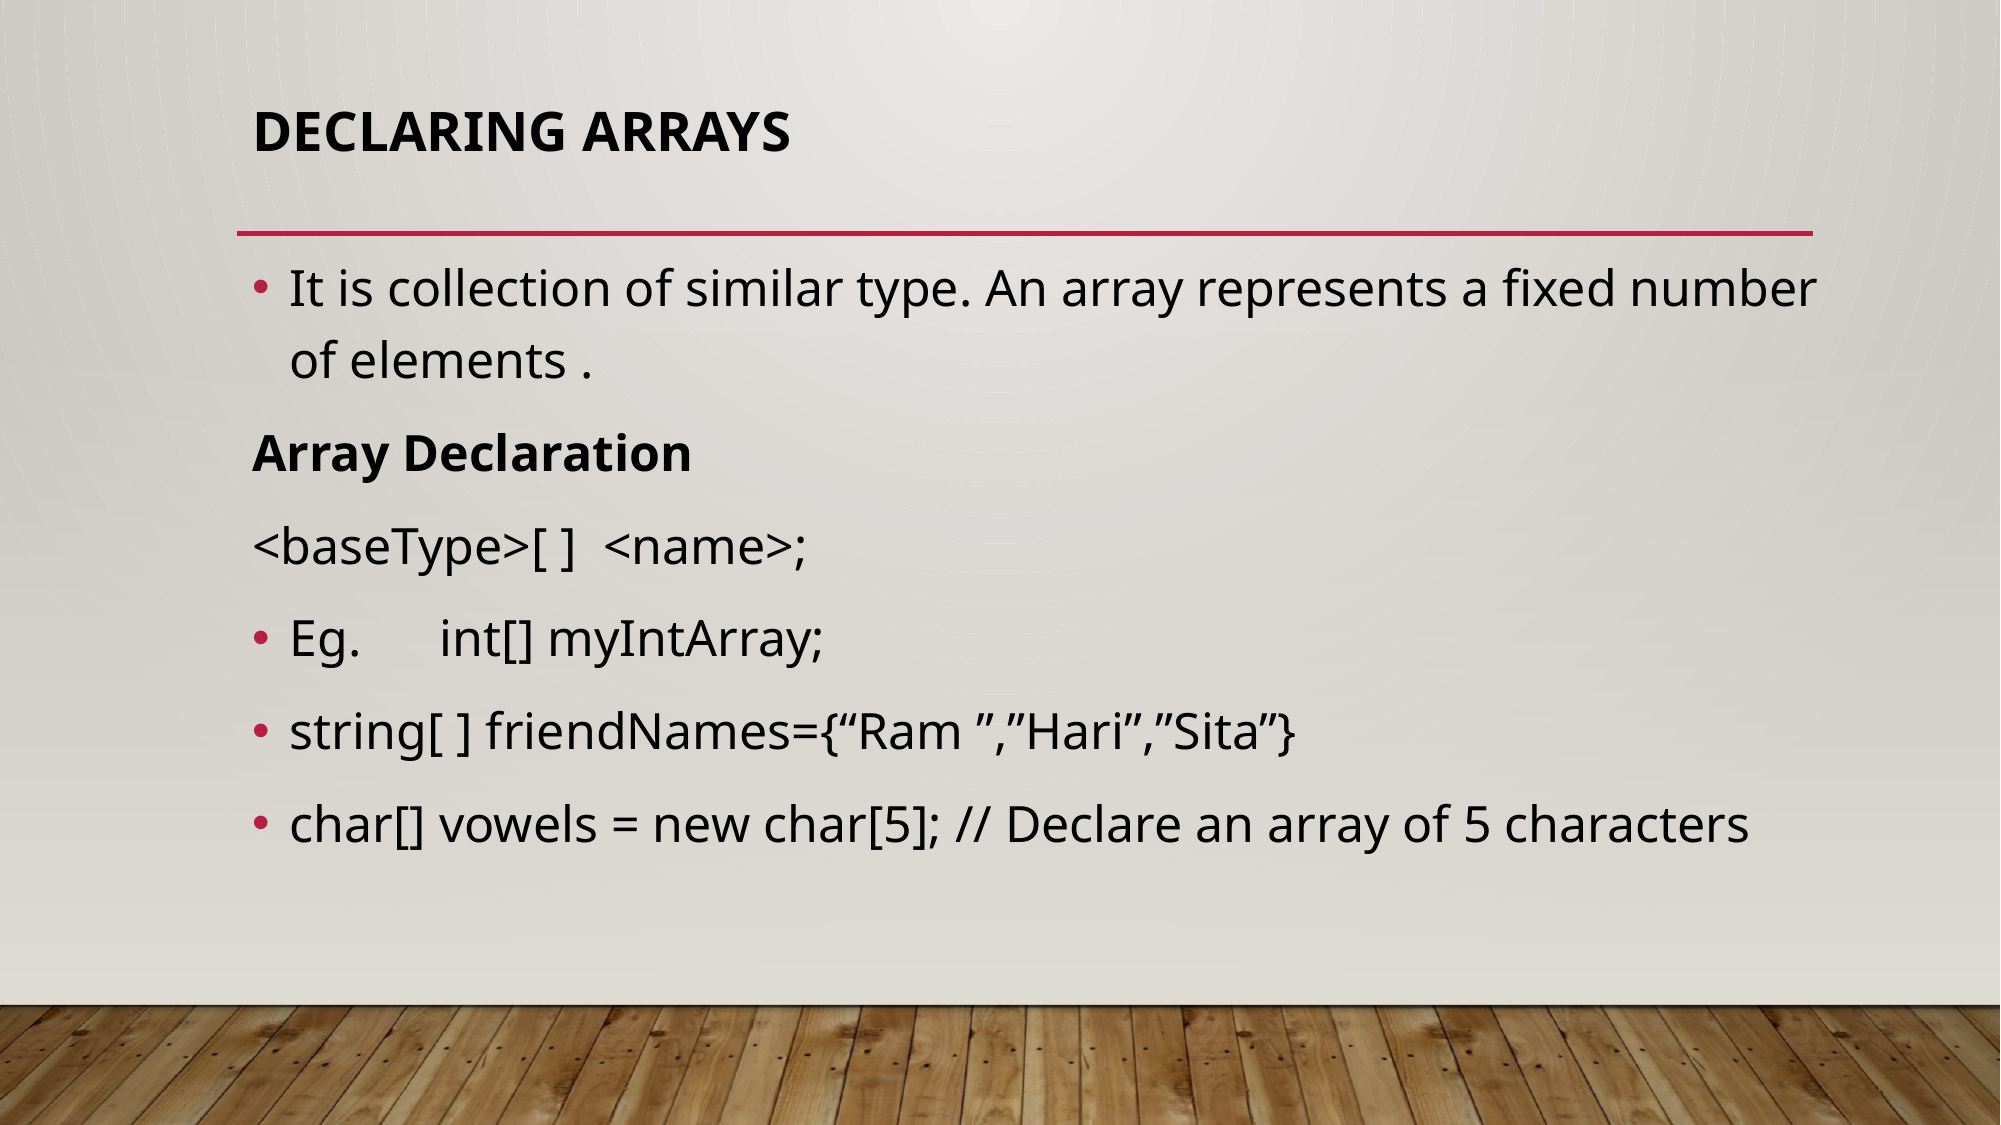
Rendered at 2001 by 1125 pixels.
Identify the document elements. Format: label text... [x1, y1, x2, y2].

title Declaring Arrays [237, 96, 1813, 236]
list It is collection of similar type. An array represents a fixed number of elements . Array Declaration <baseType>[ ] <name>; Eg. int[] myIntArray; string[ ] friendNames={“Ram ”,”Hari”,”Sita”} char[] vowels = new char[5]; // Declare an array of 5 characters [237, 236, 1854, 1007]
picture [0, 1005, 2000, 1125]
